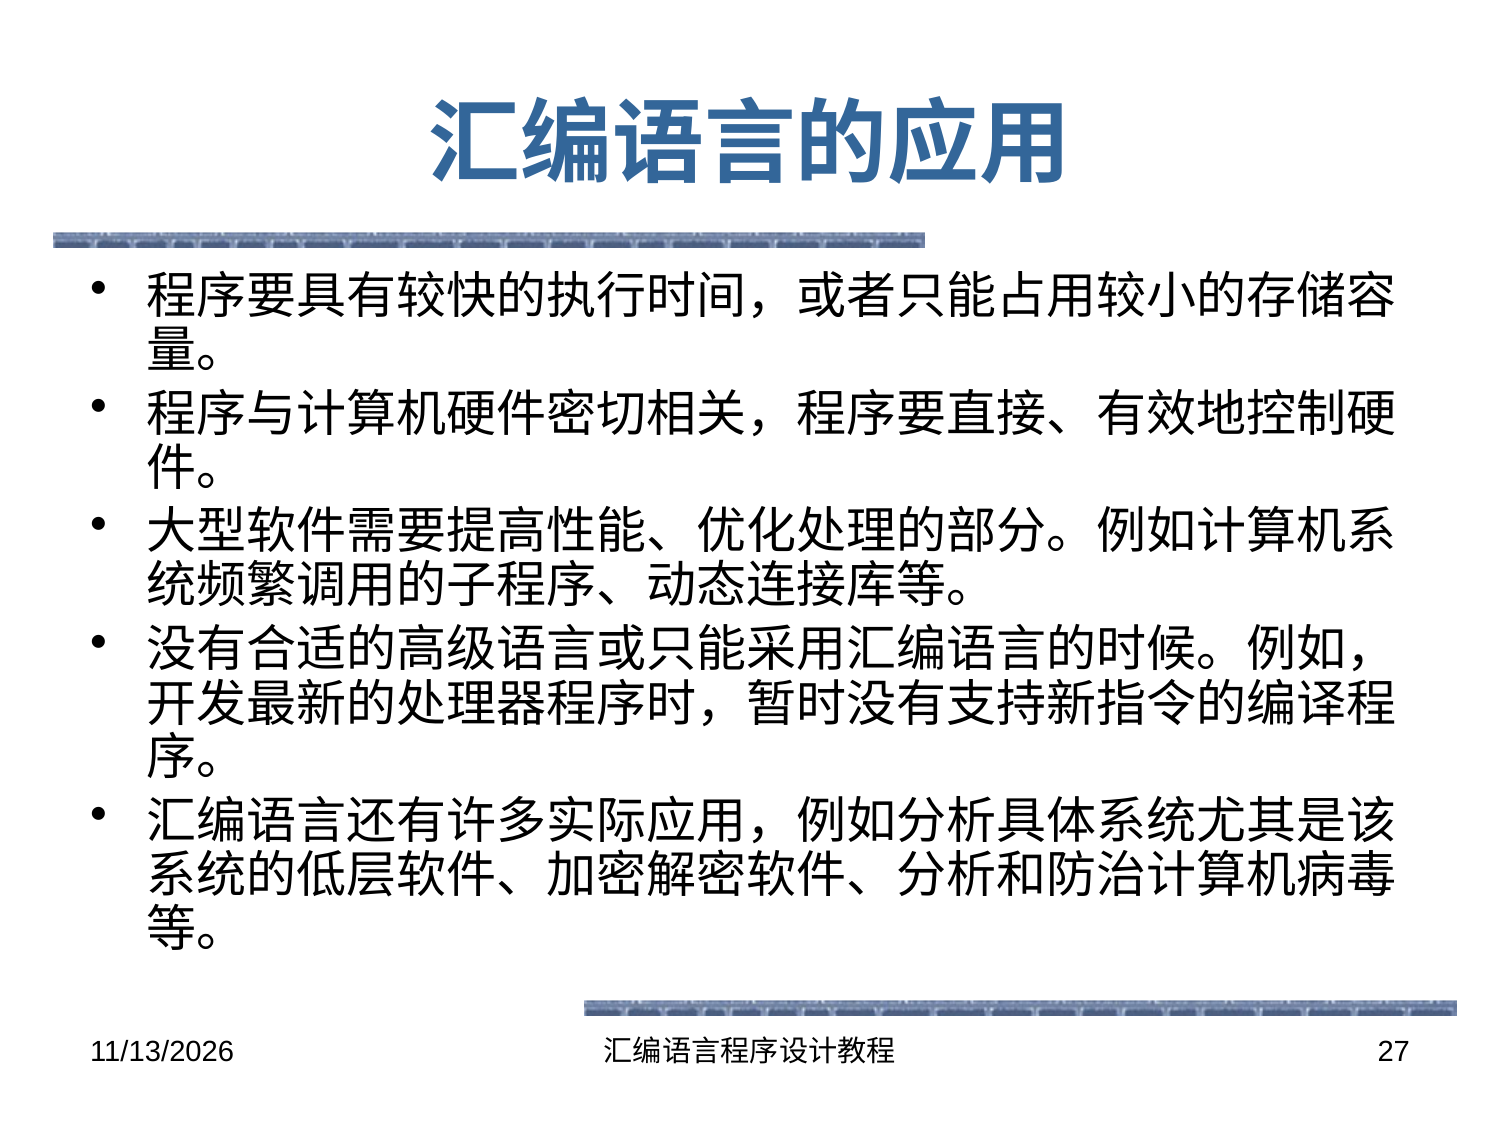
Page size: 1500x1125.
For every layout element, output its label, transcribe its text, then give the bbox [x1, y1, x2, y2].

picture [584, 999, 1457, 1016]
footer 汇编语言程序设计教程 [512, 1024, 988, 1103]
slide_number 27 [1074, 1024, 1426, 1103]
list 程序要具有较快的执行时间，或者只能占用较小的存储容量。 程序与计算机硬件密切相关，程序要直接、有效地控制硬件。 大型软件需要提高性能、优化处理的部分。例如计算机系统频繁调用的子程序、动态连接库等。 没有合适的高级语言或只能采用汇编语言的时候。例如，开发最新的处理器程序时，暂时没有支持新指令的编译程序。 汇编语言还有许多实际应用，例如分析具体系统尤其是该系统的低层软件、加密解密软件、分析和防治计算机病毒等。 [74, 262, 1426, 1006]
picture [53, 231, 925, 248]
title 汇编语言的应用 [74, 44, 1426, 233]
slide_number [74, 1024, 426, 1103]
